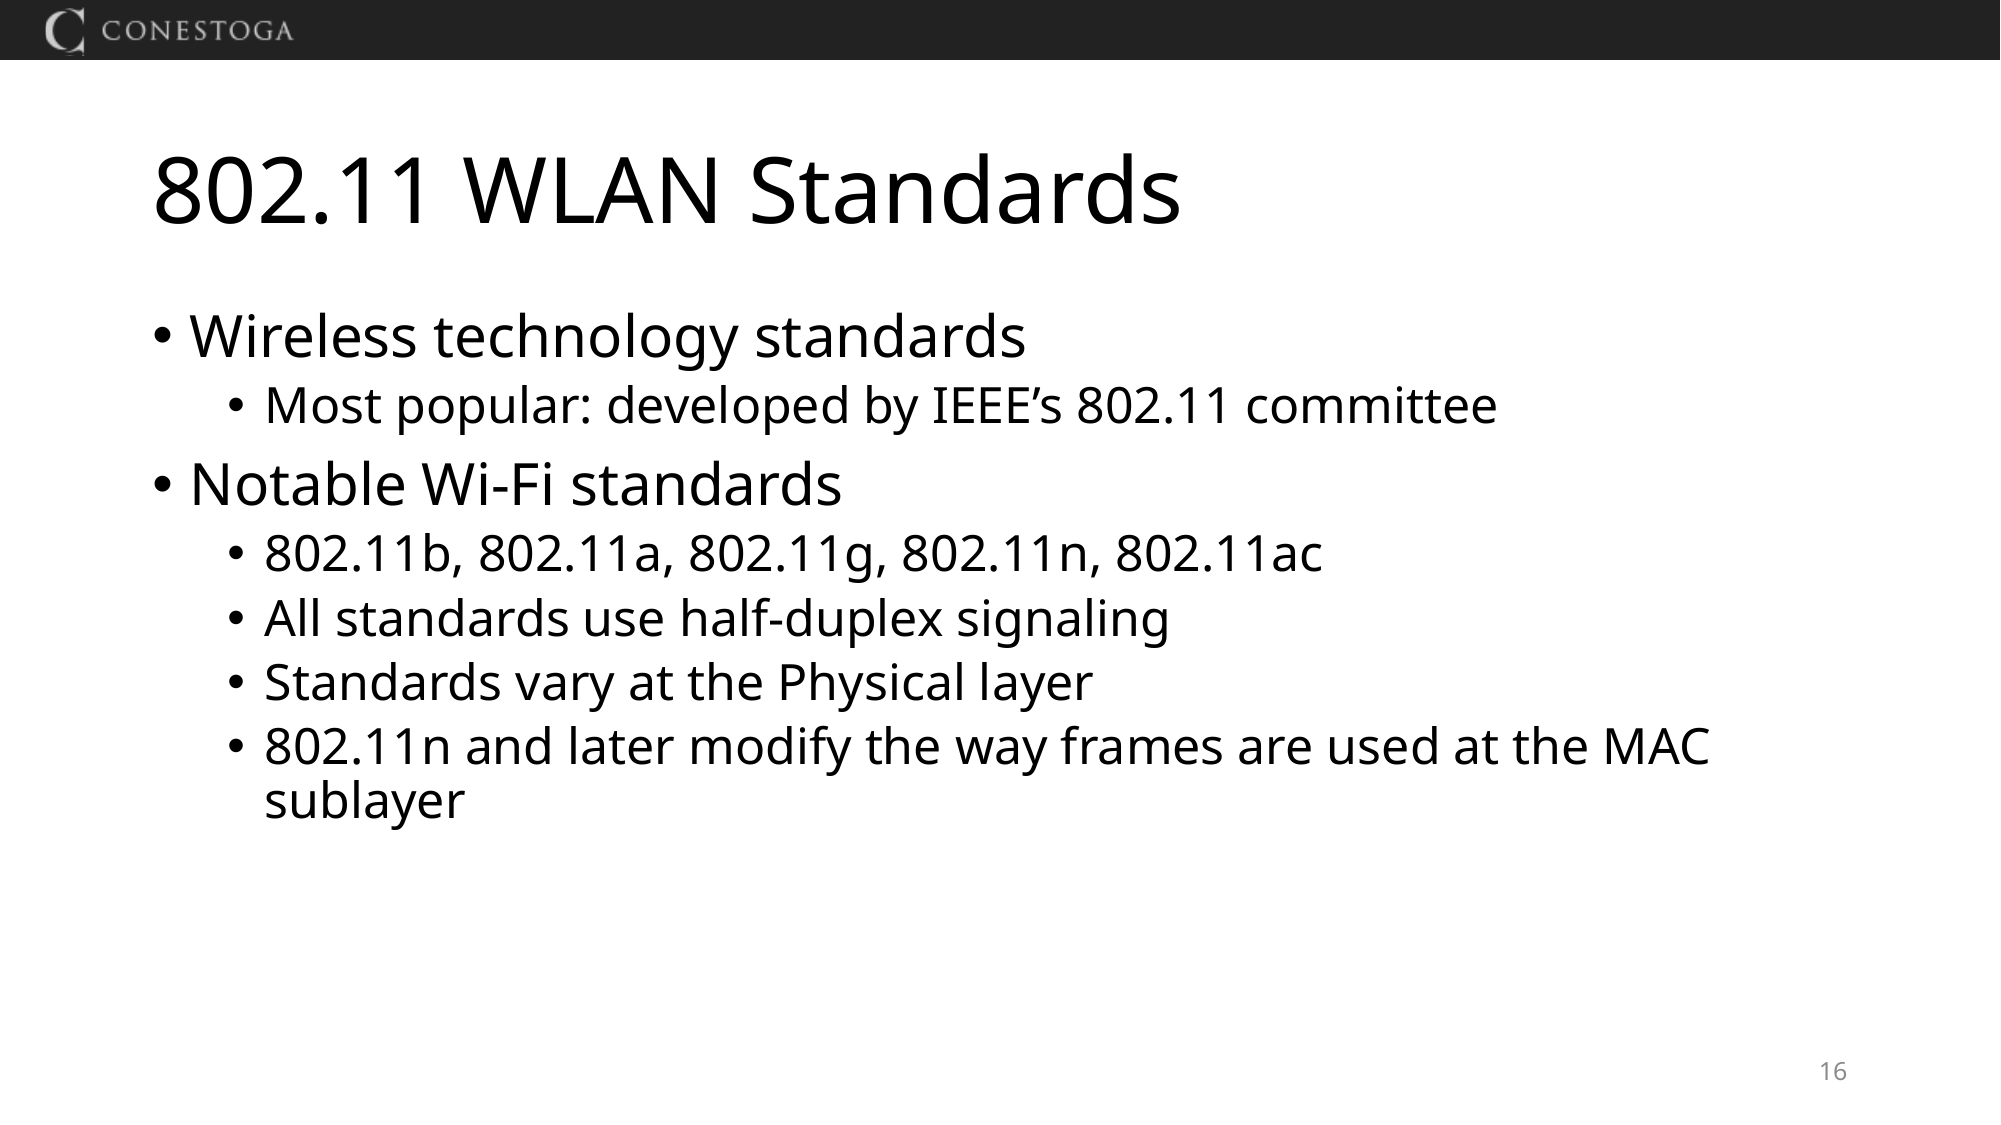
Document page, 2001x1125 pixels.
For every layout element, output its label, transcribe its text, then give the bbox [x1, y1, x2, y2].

slide_number 16 [1412, 1042, 1863, 1103]
title 802.11 WLAN Standards [137, 111, 1863, 278]
picture [45, 7, 302, 56]
list Wireless technology standards Most popular: developed by IEEE’s 802.11 committee Notable Wi-Fi standards 802.11b, 802.11a, 802.11g, 802.11n, 802.11ac All standards use half-duplex signaling Standards vary at the Physical layer 802.11n and later modify the way frames are used at the MAC sublayer [137, 299, 1863, 1014]
